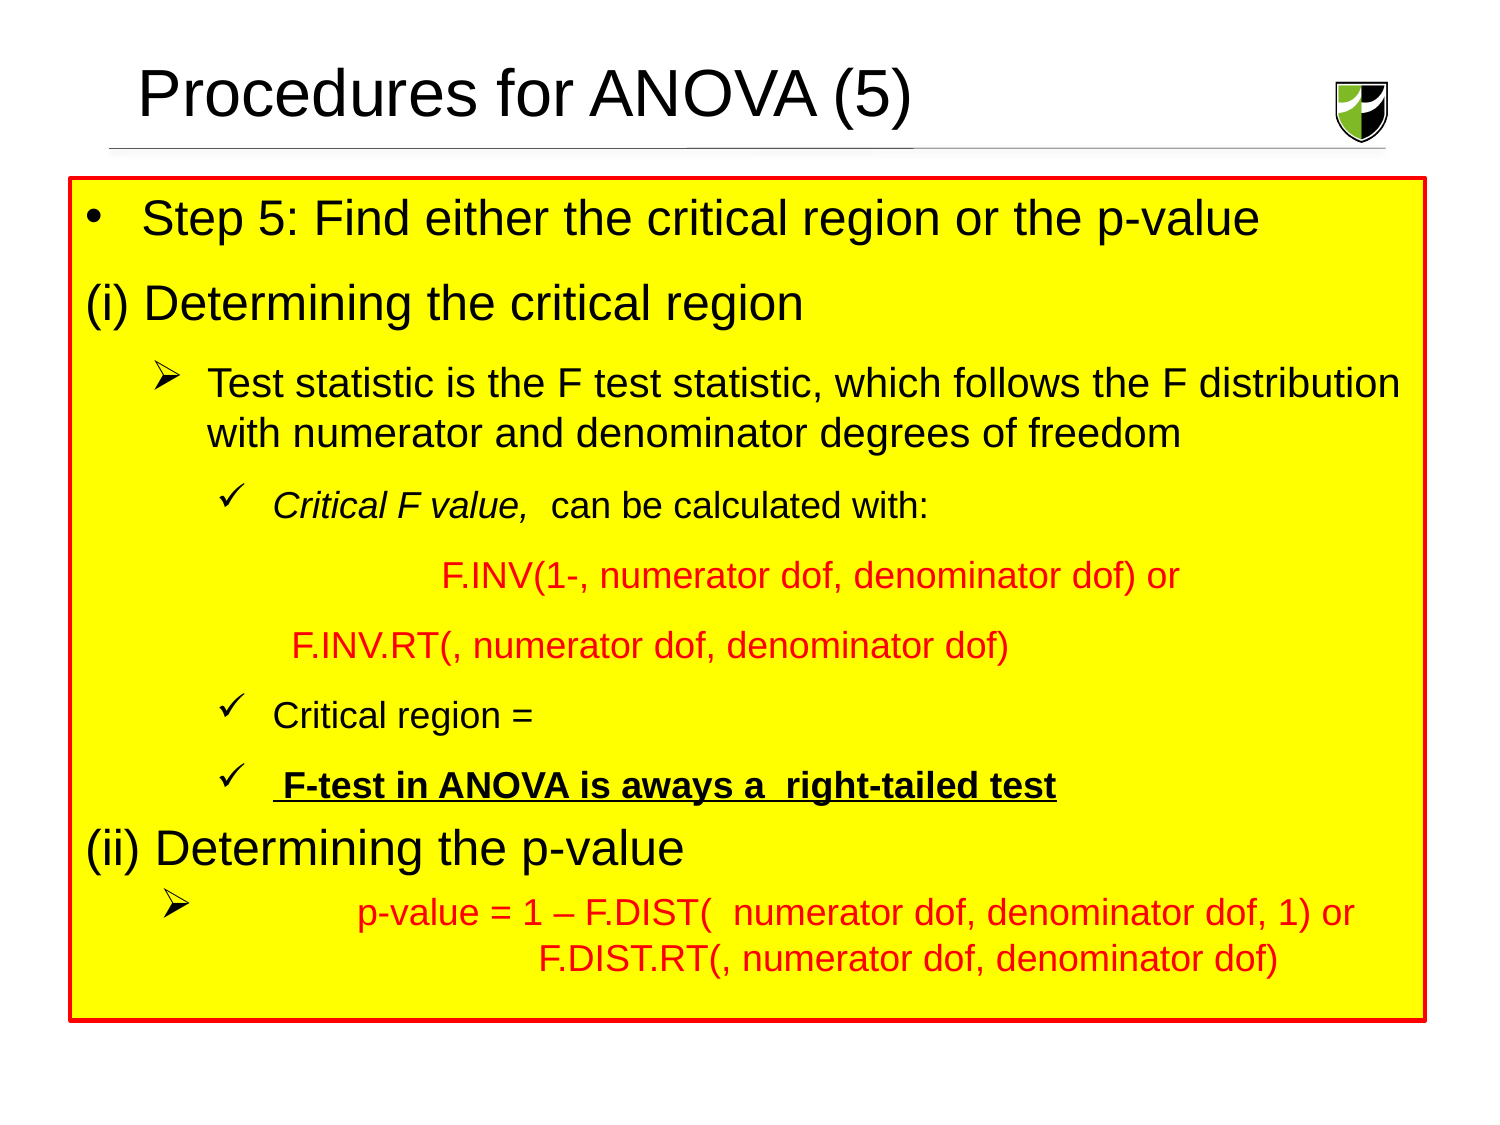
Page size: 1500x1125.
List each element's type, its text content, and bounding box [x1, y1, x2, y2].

title Procedures for ANOVA (5) [109, 42, 944, 143]
picture [1335, 75, 1393, 143]
